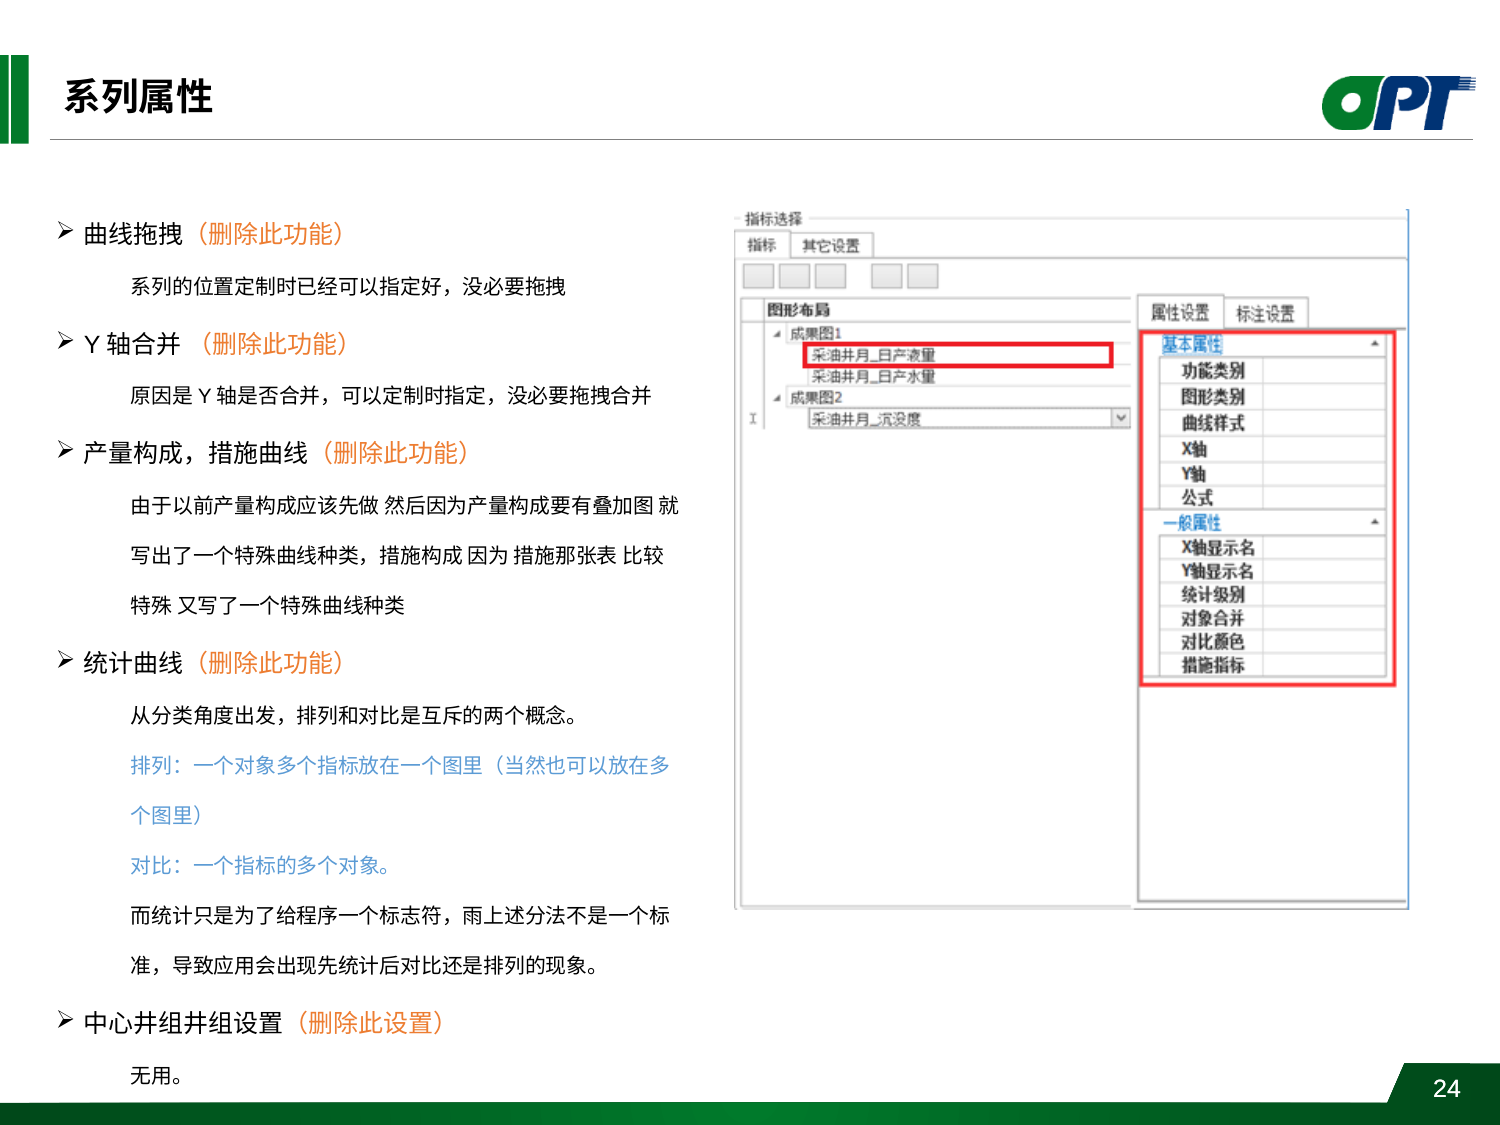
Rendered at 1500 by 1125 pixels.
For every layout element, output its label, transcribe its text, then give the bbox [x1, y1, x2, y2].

text_box 系列属性 [49, 66, 229, 126]
text_box 曲线拖拽（删除此功能） 系列的位置定制时已经可以指定好，没必要拖拽 Y轴合并 （删除此功能） 原因是Y轴是否合并，可以定制时指定，没必要拖拽合并 产量构成，措施曲线（删除此功能） 由于以前产量构成应该先做 然后因为产量构成要有叠加图 就写出了一个特殊曲线种类，措施构成 因为 措施那张表 比较特殊 又写了一个特殊曲线种类 统计曲线（删除此功能） 从分类角度出发，排列和对比是互斥的两个概念。 排列：一个对象多个指标放在一个图里（当然也可以放在多个图里） 对比：一个指标的多个对象。 而统计只是为了给程序一个标志符，雨上述分法不是一个标准，导致应用会出现先统计后对比还是排列的现象。 中心井组井组设置（删除此设置） 无用。 [40, 181, 698, 1095]
picture [734, 209, 1411, 910]
picture [1322, 76, 1476, 130]
